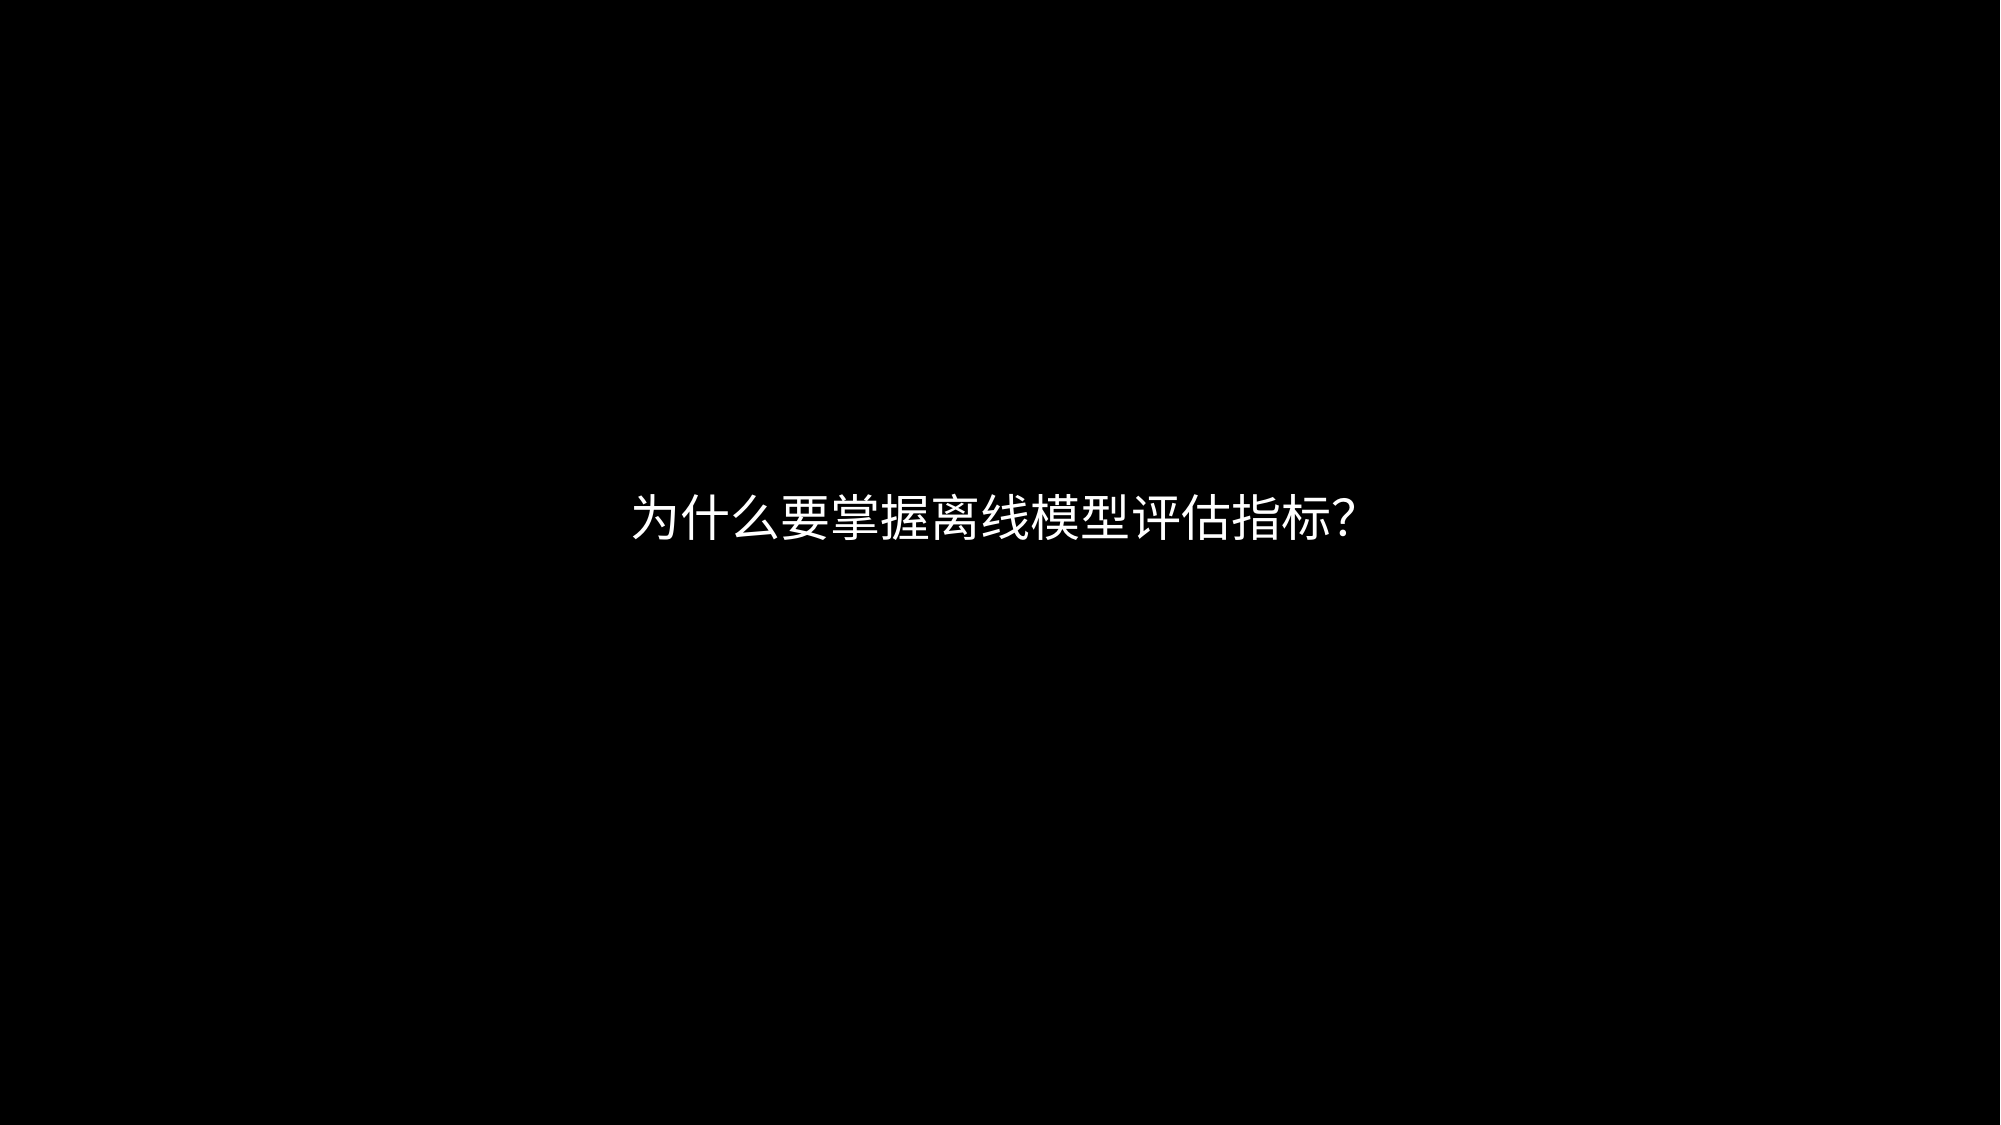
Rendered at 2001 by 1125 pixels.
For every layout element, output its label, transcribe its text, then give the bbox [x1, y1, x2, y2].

text_box 为什么要掌握离线模型评估指标？ [616, 479, 1519, 555]
